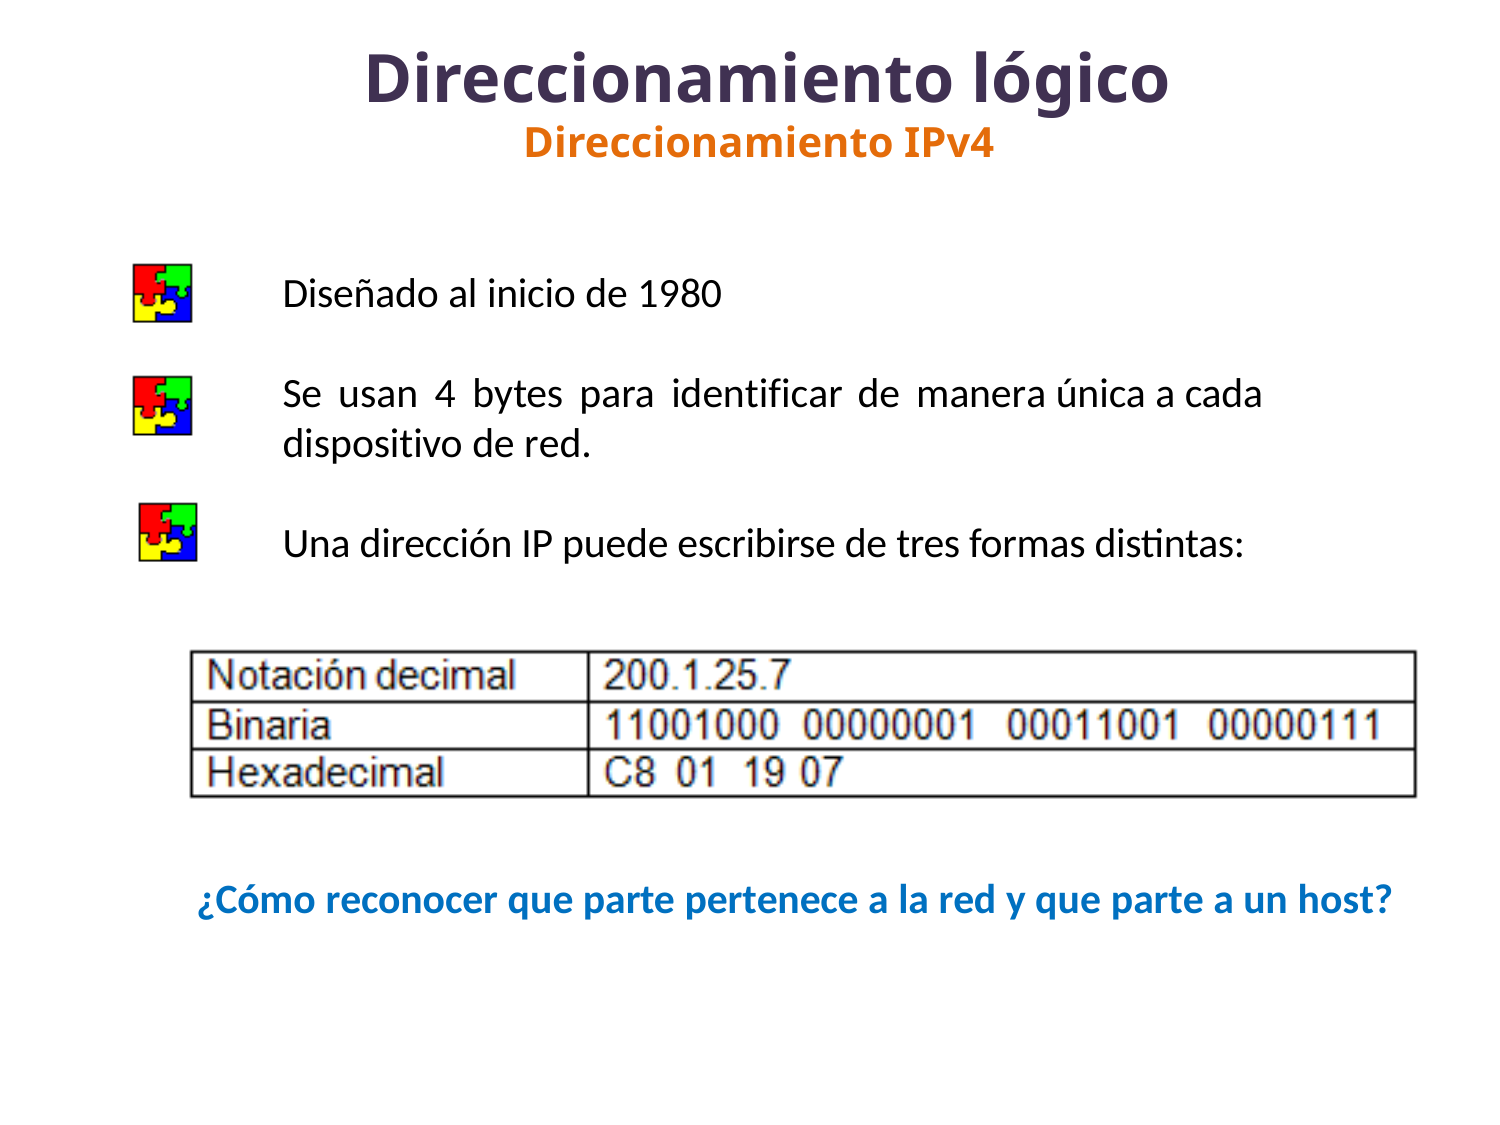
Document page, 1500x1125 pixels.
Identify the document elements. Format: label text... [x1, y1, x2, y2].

text_box Diseñado al inicio de 1980 Se usan 4 bytes para identificar de manera única a cada dispositivo de red. Una dirección IP puede escribirse de tres formas distintas: [180, 265, 1442, 567]
text_box ¿Cómo reconocer que parte pertenece a la red y que parte a un host? [194, 871, 1456, 923]
text_box [124, 370, 180, 447]
text_box [124, 257, 200, 334]
text_box Direccionamiento lógico Direccionamiento IPv4 [23, 7, 1495, 195]
text_box [130, 496, 205, 573]
picture [180, 643, 1423, 807]
